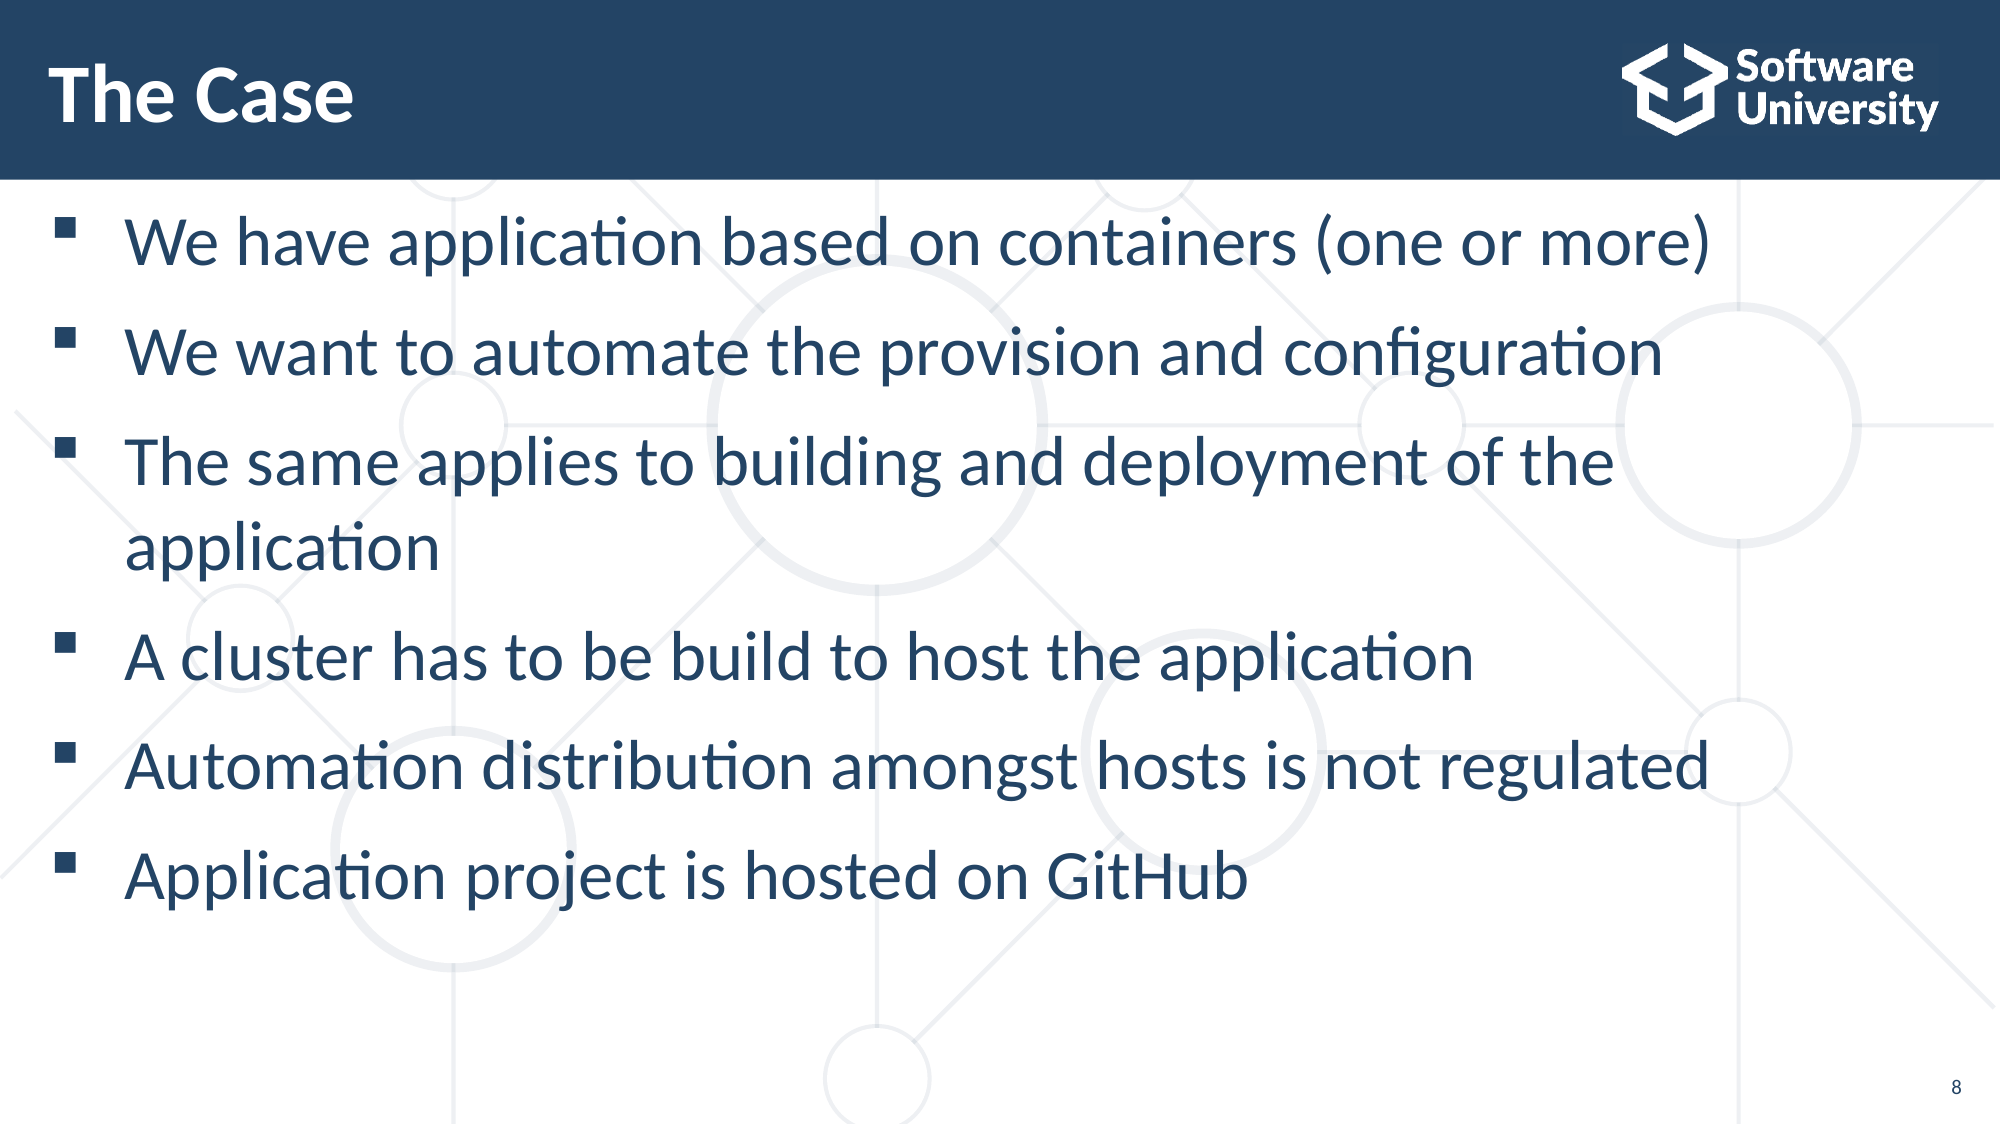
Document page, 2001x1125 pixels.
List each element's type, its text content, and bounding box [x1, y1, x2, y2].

list We have application based on containers (one or more) We want to automate the provision and configuration The same applies to building and deployment of the application A cluster has to be build to host the application Automation distribution amongst hosts is not regulated Application project is hosted on GitHub [31, 188, 1968, 1103]
picture [1622, 43, 1939, 136]
title The Case [31, 16, 1591, 162]
